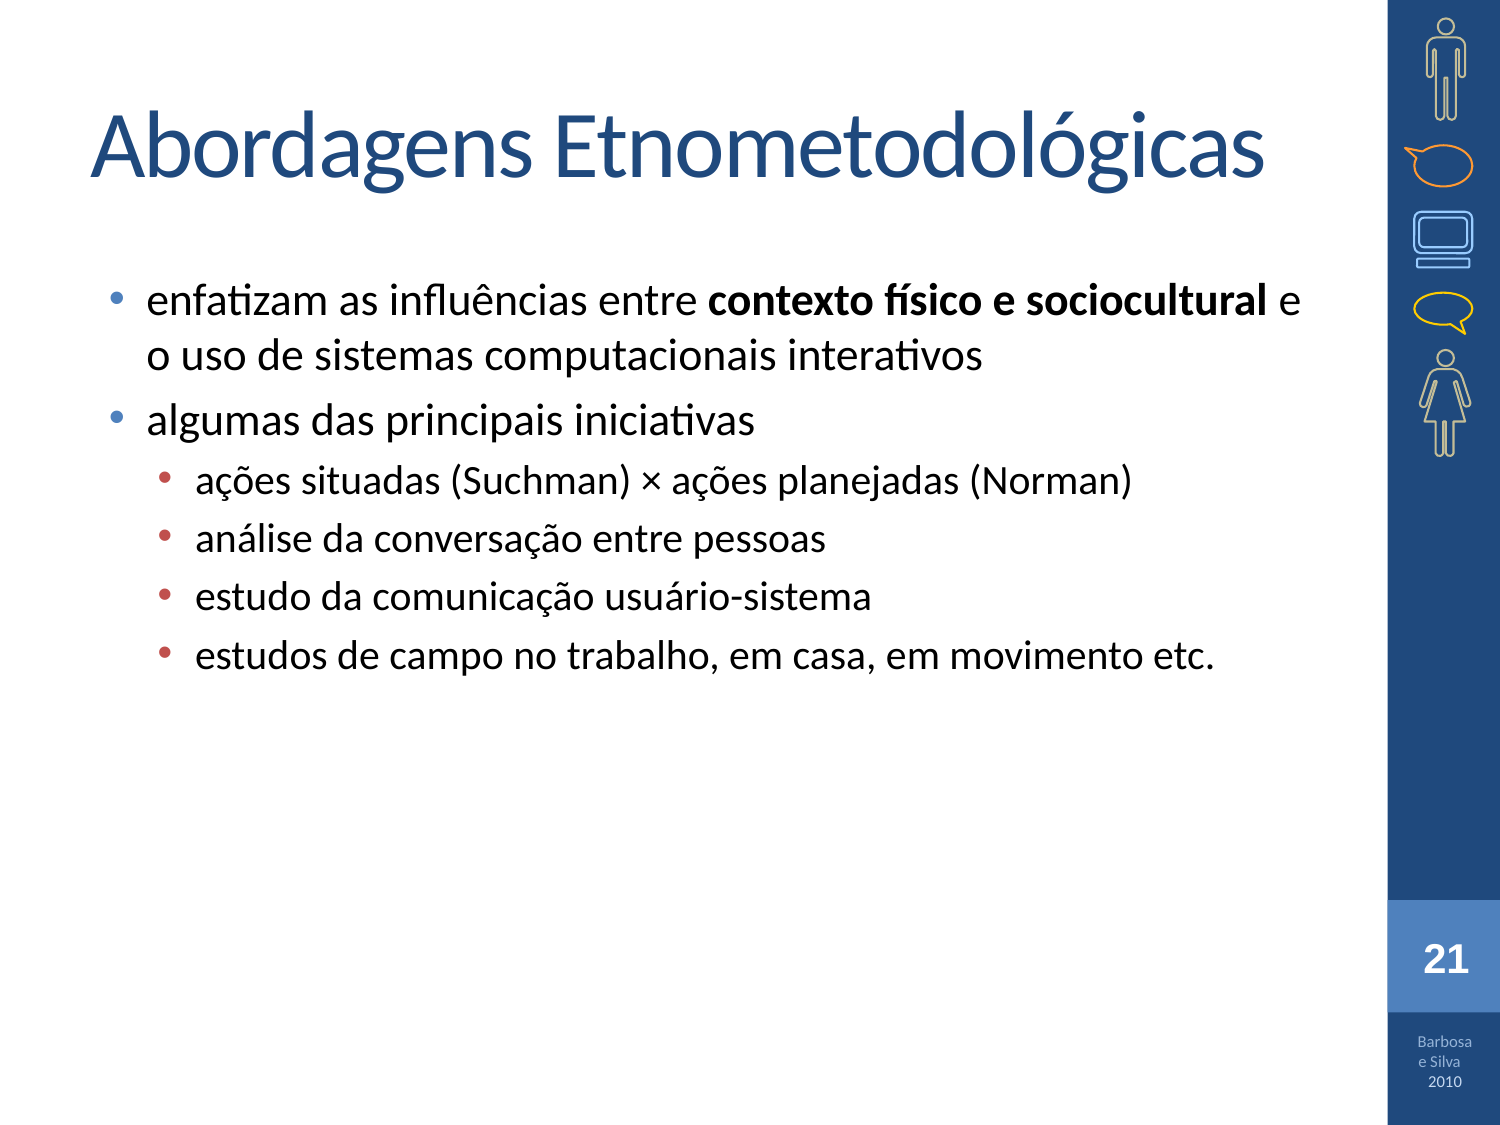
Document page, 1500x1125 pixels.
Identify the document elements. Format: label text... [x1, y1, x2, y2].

list enfatizam as influências entre contexto físico e sociocultural e o uso de sistemas computacionais interativos algumas das principais iniciativas ações situadas (Suchman) × ações planejadas (Norman) análise da conversação entre pessoas estudo da comunicação usuário-sistema estudos de campo no trabalho, em casa, em movimento etc. [74, 262, 1326, 1051]
title Abordagens Etnometodológicas [75, 45, 1325, 233]
